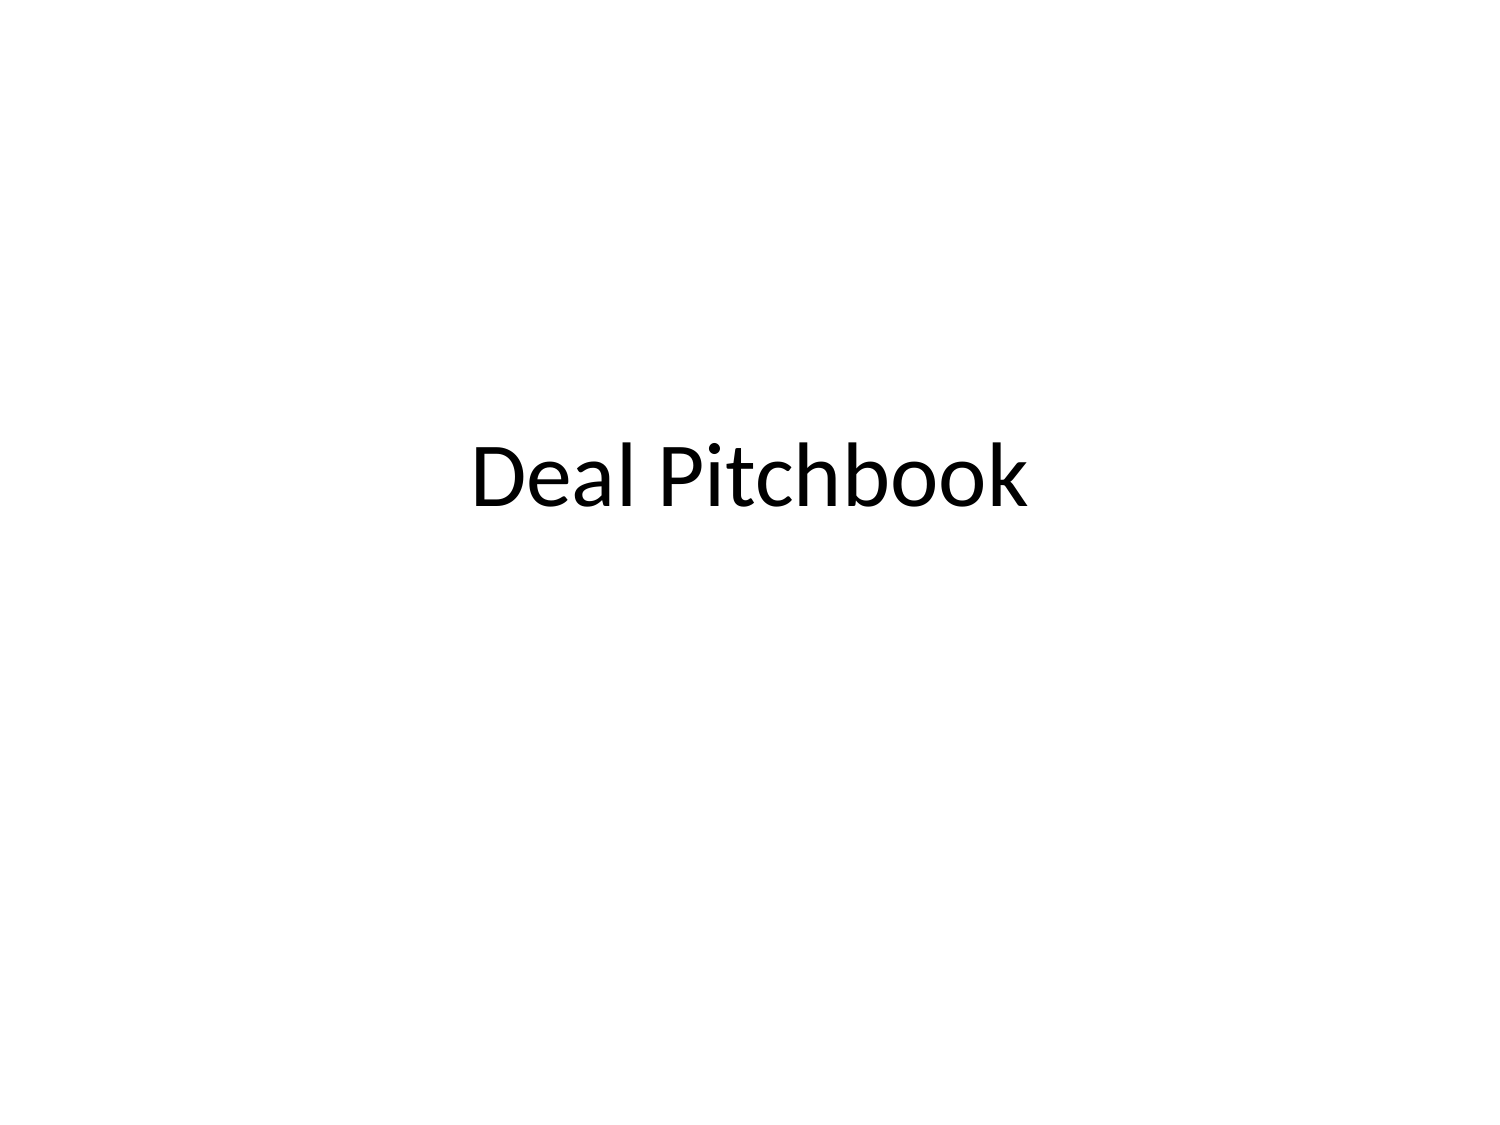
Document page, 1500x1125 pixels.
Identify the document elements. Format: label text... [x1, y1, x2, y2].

title Deal Pitchbook [112, 349, 1388, 591]
